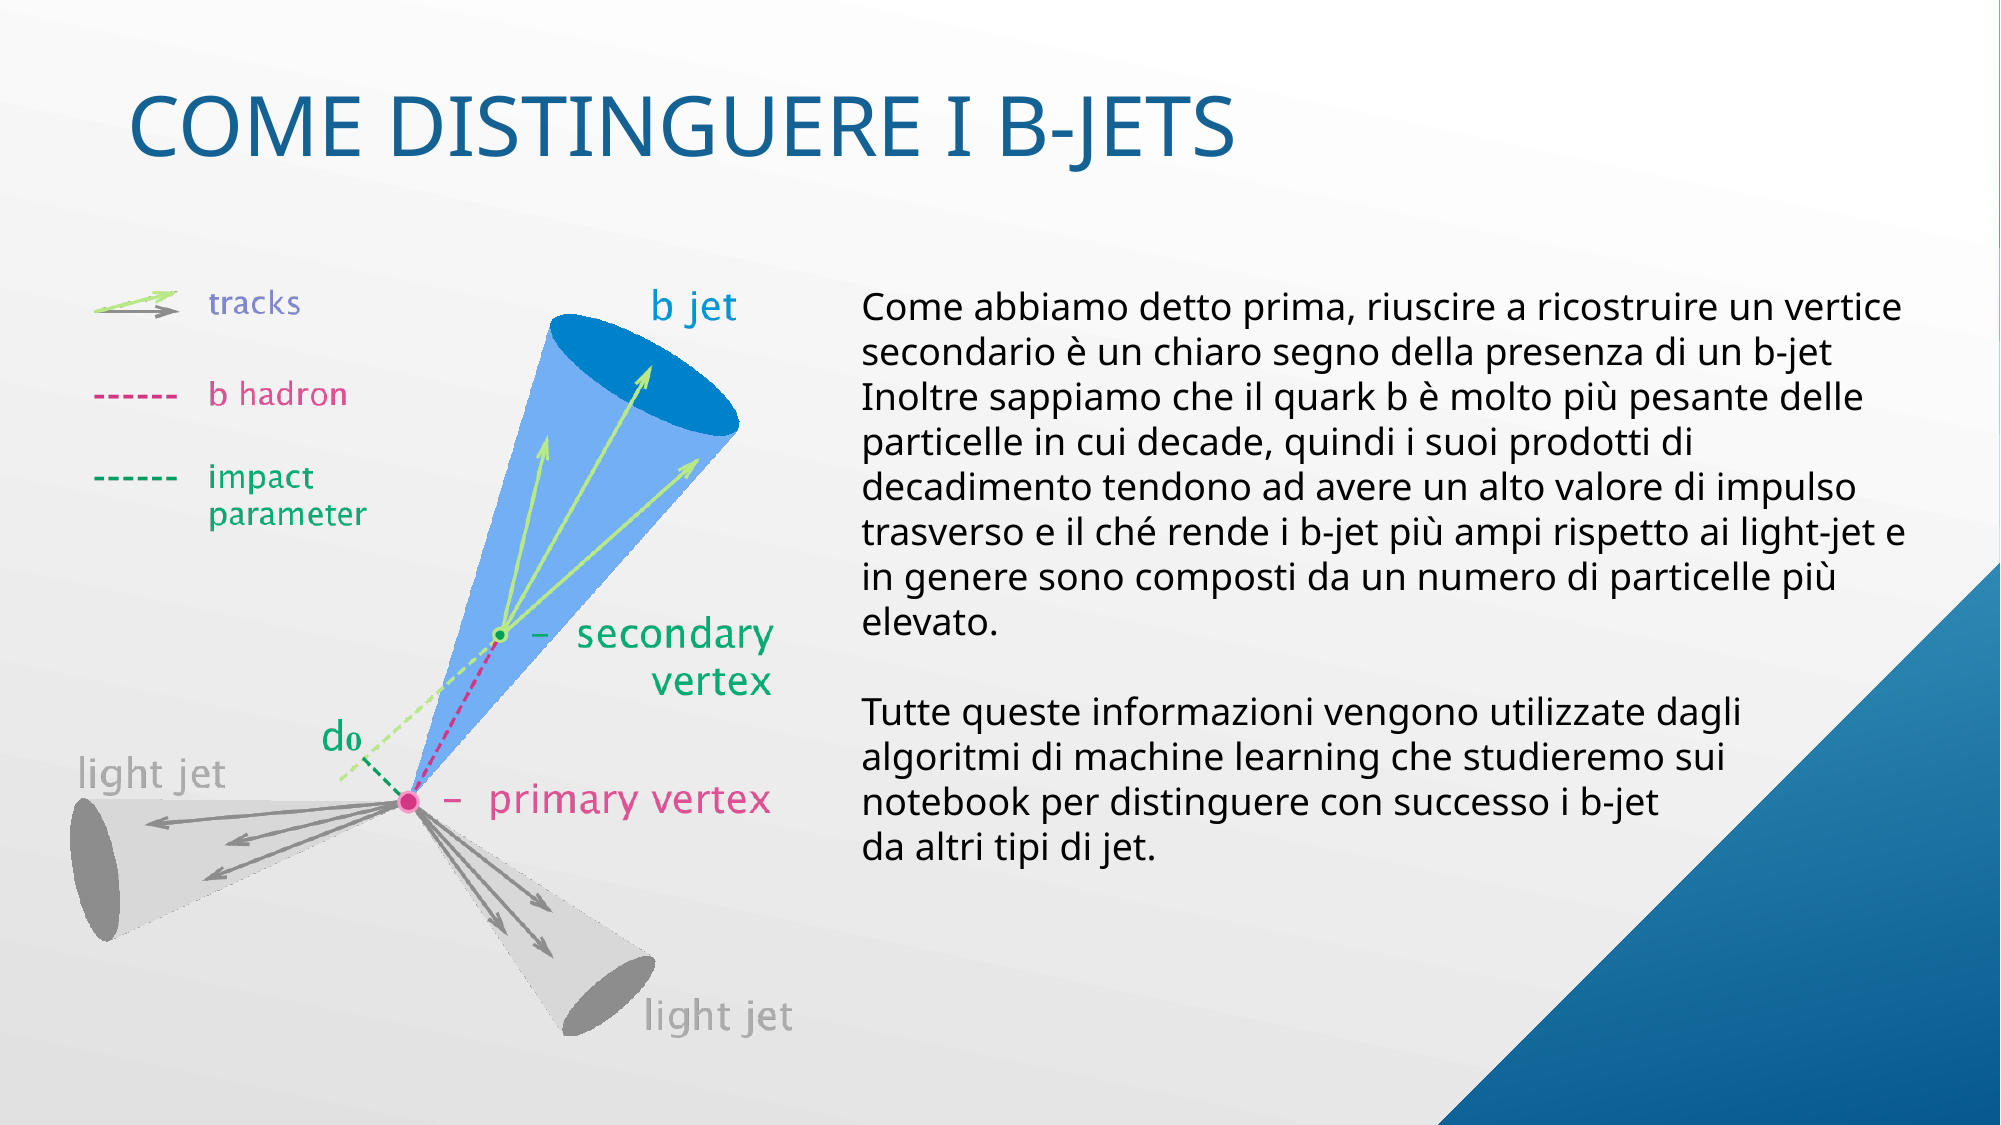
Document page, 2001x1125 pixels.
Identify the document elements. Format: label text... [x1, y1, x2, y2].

text_box [0, 0, 2000, 1125]
text_box Come abbiamo detto prima, riuscire a ricostruire un vertice secondario è un chiaro segno della presenza di un b-jet Inoltre sappiamo che il quark b è molto più pesante delle particelle in cui decade, quindi i suoi prodotti di decadimento tendono ad avere un alto valore di impulso trasverso e il ché rende i b-jet più ampi rispetto ai light-jet e in genere sono composti da un numero di particelle più elevato. Tutte queste informazioni vengono utilizzate dagli algoritmi di machine learning che studieremo sui notebook per distinguere con successo i b-jet da altri tipi di jet. [846, 275, 1935, 875]
text_box [1440, 565, 2000, 1125]
title Come distinguere i b-jets [112, 0, 1513, 248]
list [53, 274, 813, 1052]
